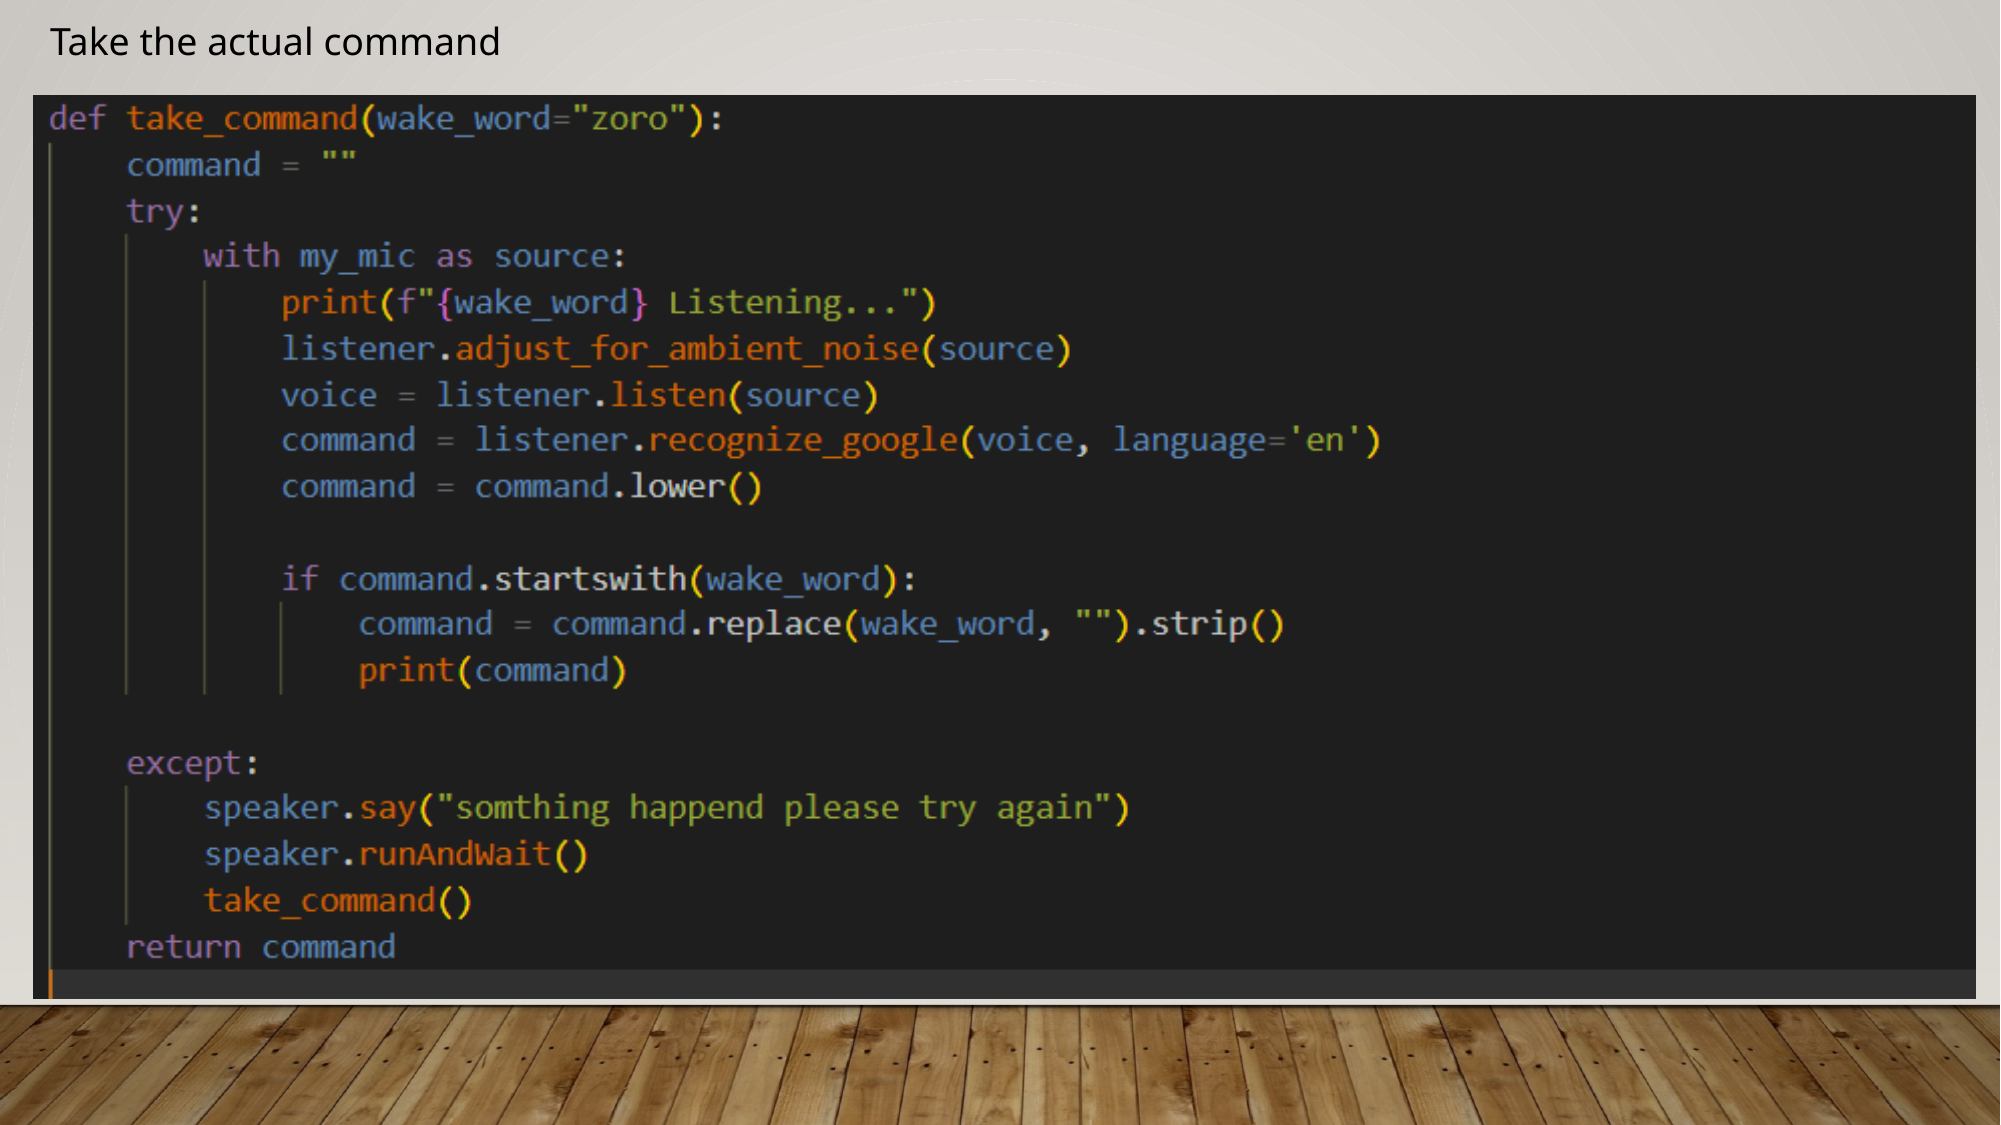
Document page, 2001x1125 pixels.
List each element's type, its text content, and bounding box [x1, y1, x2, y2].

picture [33, 95, 1977, 999]
text_box Take the actual command [35, 10, 1976, 71]
picture [0, 1005, 2000, 1125]
